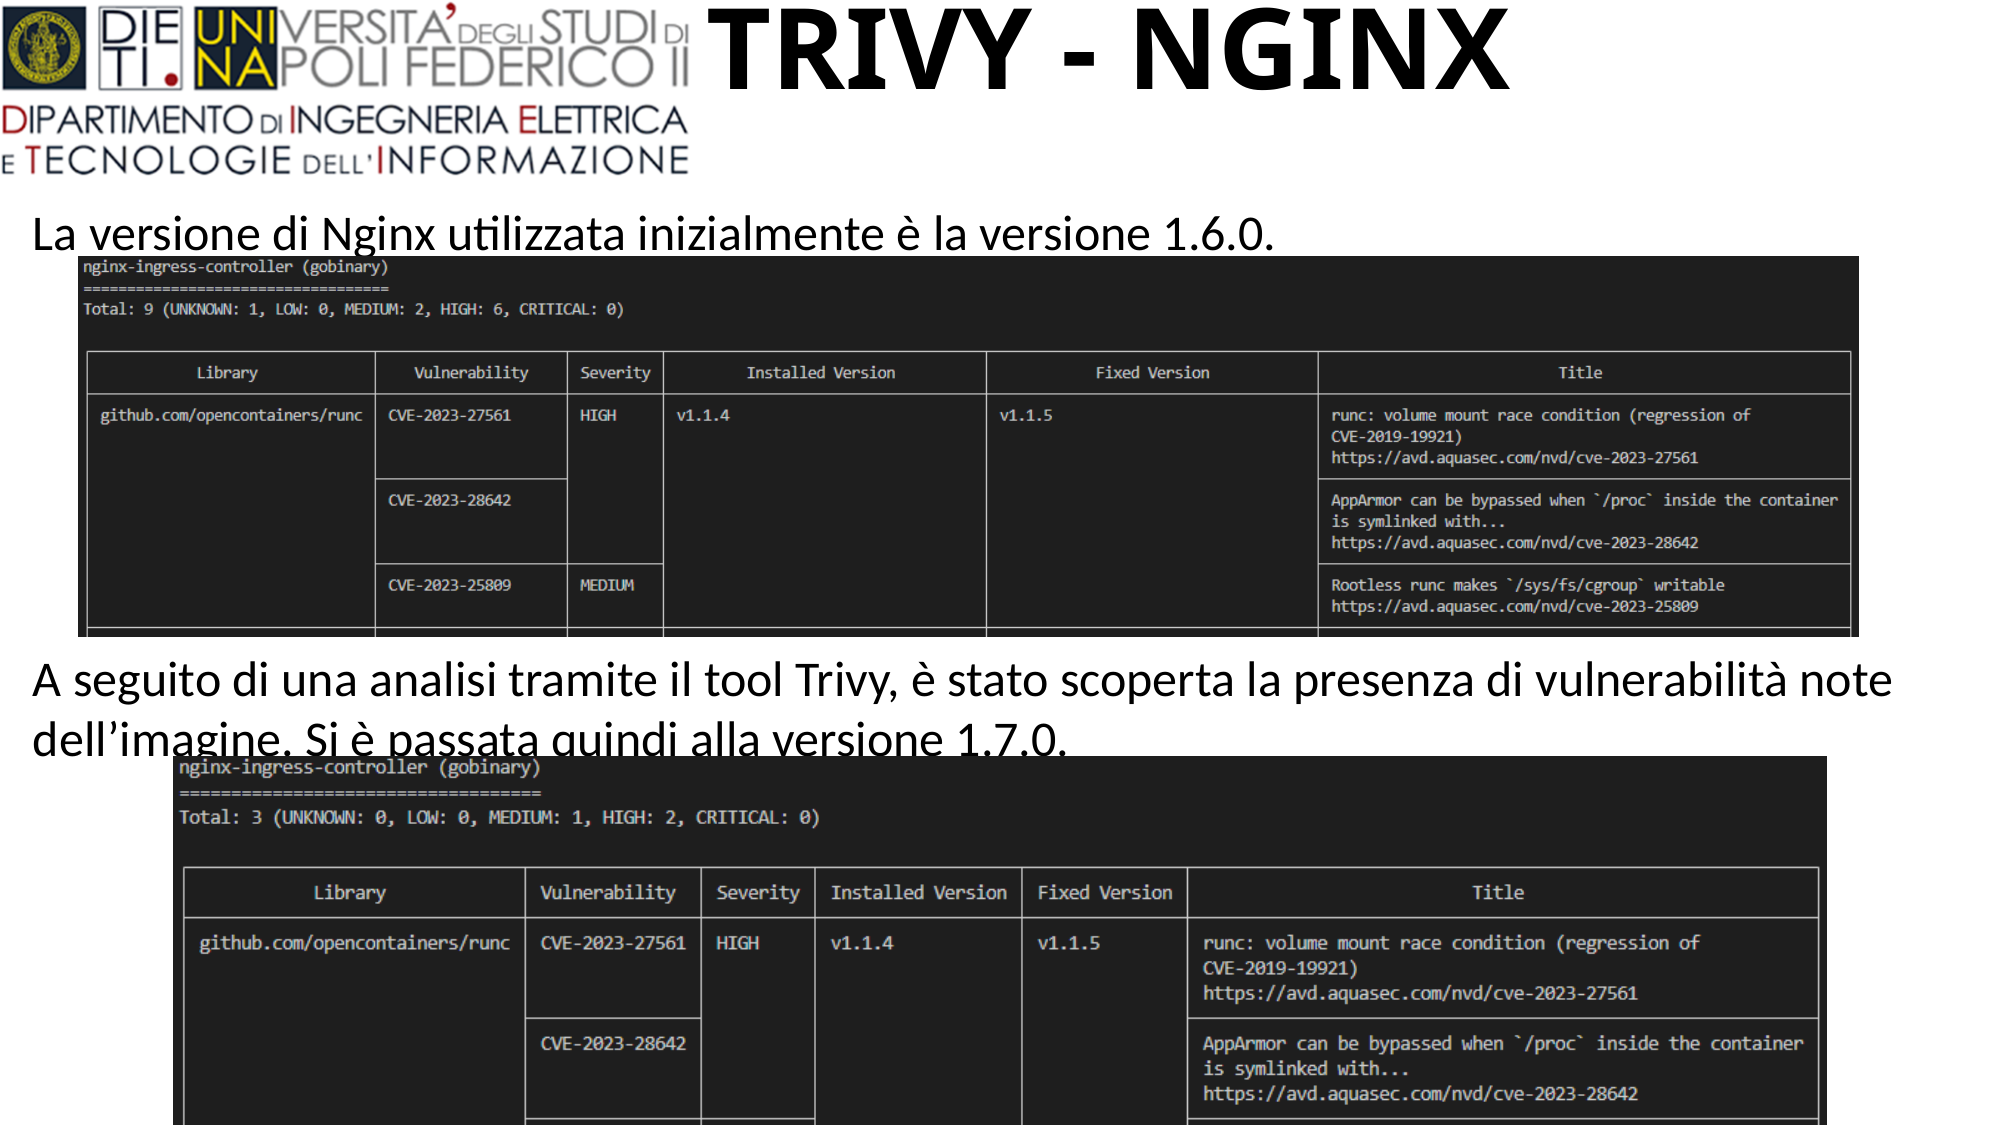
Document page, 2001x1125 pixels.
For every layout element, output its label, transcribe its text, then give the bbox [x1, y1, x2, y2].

picture [0, 0, 692, 178]
picture [78, 256, 1859, 637]
title TRIVY - NGINX [692, 0, 2000, 107]
picture [172, 755, 1827, 1125]
text_box A seguito di una analisi tramite il tool Trivy, è stato scoperta la presenza di vulnerabilità note dell’imagine. Si è passata quindi alla versione 1.7.0. [18, 638, 1982, 774]
text_box La versione di Nginx utilizzata inizialmente è la versione 1.6.0. [18, 193, 1982, 269]
